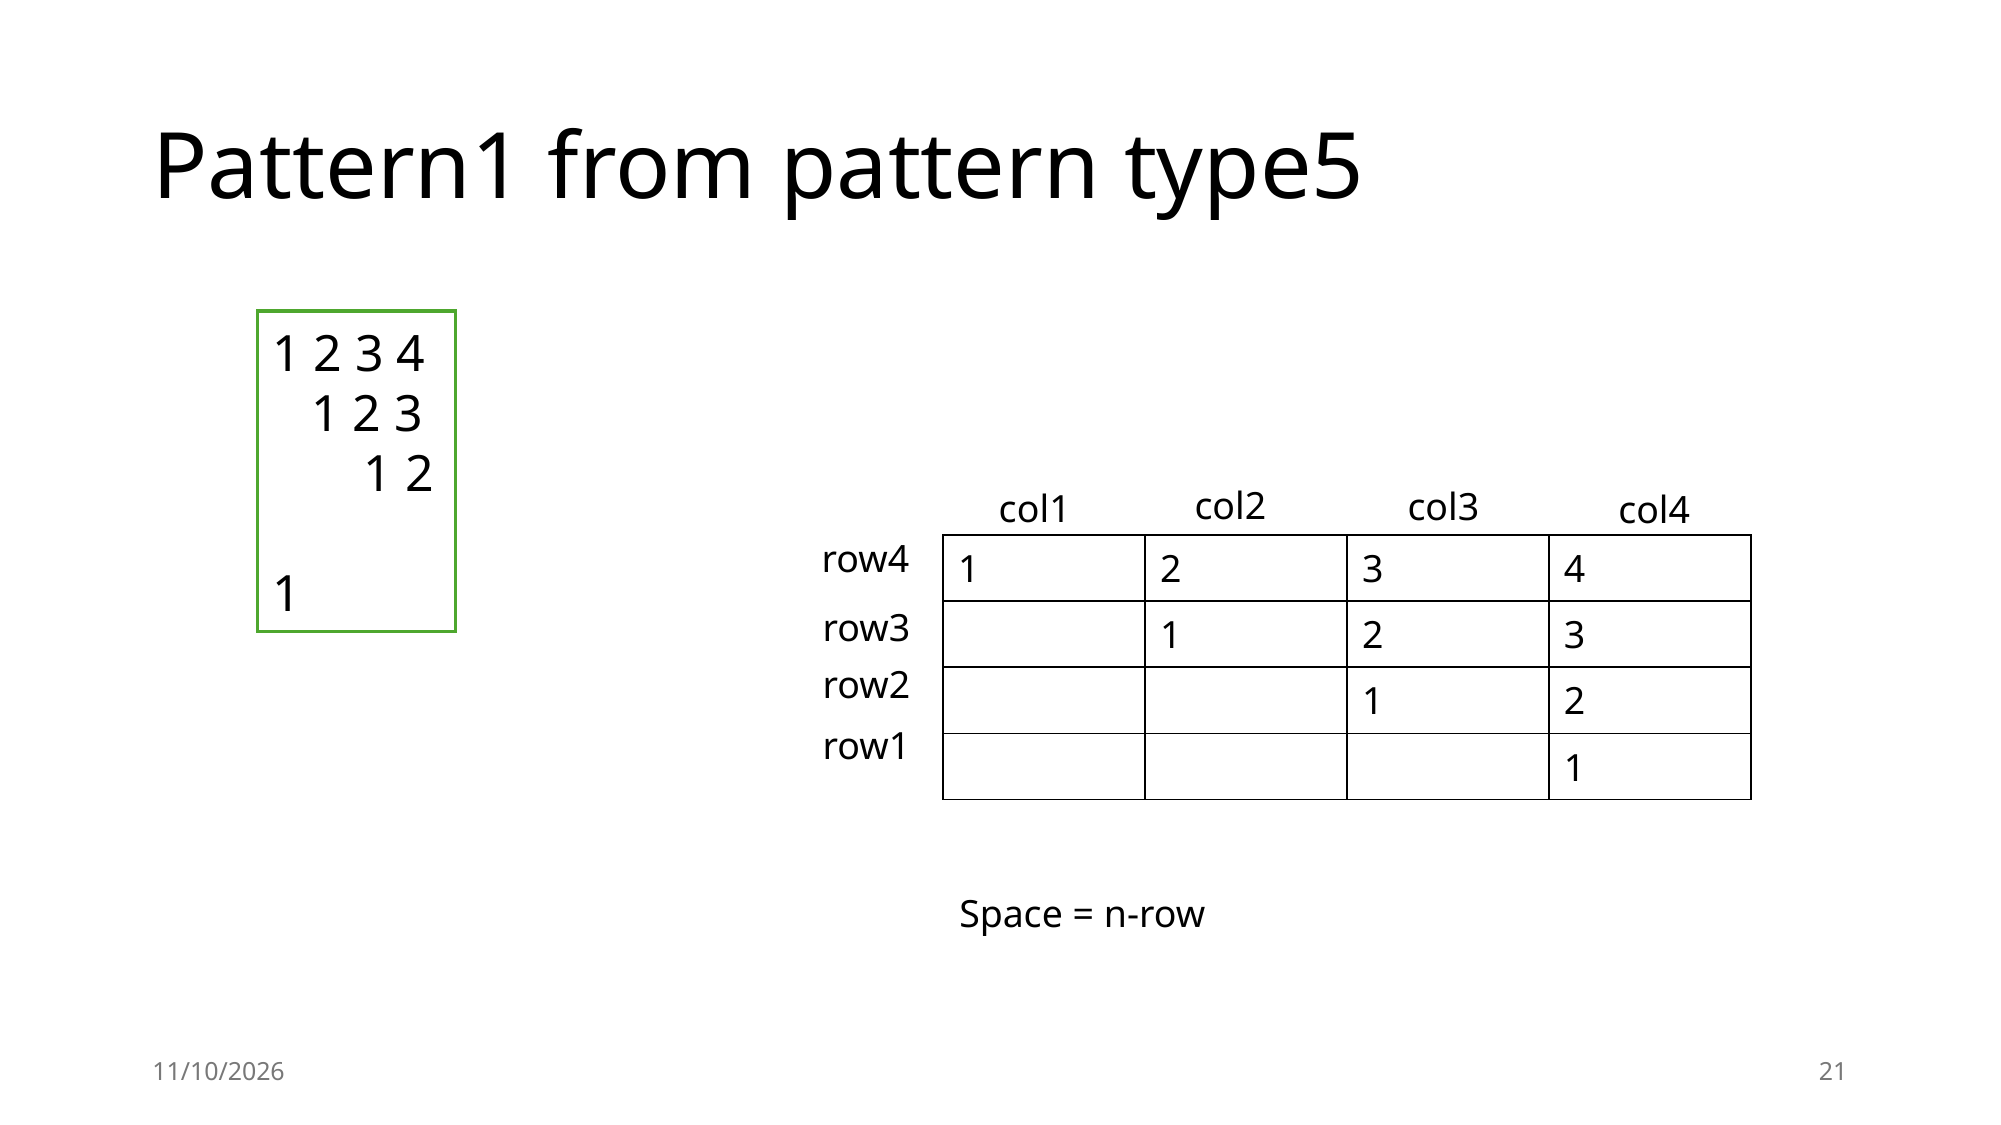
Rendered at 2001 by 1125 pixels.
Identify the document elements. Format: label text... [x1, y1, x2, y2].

text_box row2 [807, 657, 926, 714]
text_box row3 [807, 597, 926, 657]
text_box col4 [1603, 478, 1706, 539]
text_box col3 [1392, 475, 1495, 536]
table_cell 1 [1550, 734, 1750, 799]
text_box col2 [1179, 474, 1282, 534]
title Pattern1 from pattern type5 [137, 59, 1863, 278]
slide_number 21 [1412, 1042, 1863, 1103]
table_cell [1348, 734, 1548, 799]
table_cell 1 [1146, 602, 1346, 666]
table_header 1 [944, 536, 1144, 600]
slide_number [137, 1042, 588, 1103]
table_cell [944, 734, 1144, 799]
table_cell [944, 602, 1144, 666]
table_cell [1146, 734, 1346, 799]
text_box col1 [984, 477, 1086, 537]
table_cell 3 [1550, 602, 1750, 666]
text_box Space = n-row [944, 882, 1221, 943]
table_cell [1146, 668, 1346, 733]
table_cell 2 [1550, 668, 1750, 733]
table_cell 1 [1348, 668, 1548, 733]
table_header 4 [1550, 536, 1750, 600]
table_header 3 [1348, 536, 1548, 600]
table_cell [944, 668, 1144, 733]
text_box row1 [807, 714, 926, 774]
text_box row4 [806, 527, 925, 588]
table_header 2 [1146, 536, 1346, 600]
text_box 1 2 3 4 1 2 3 1 2 1 [256, 309, 457, 633]
table_cell 2 [1348, 602, 1548, 666]
